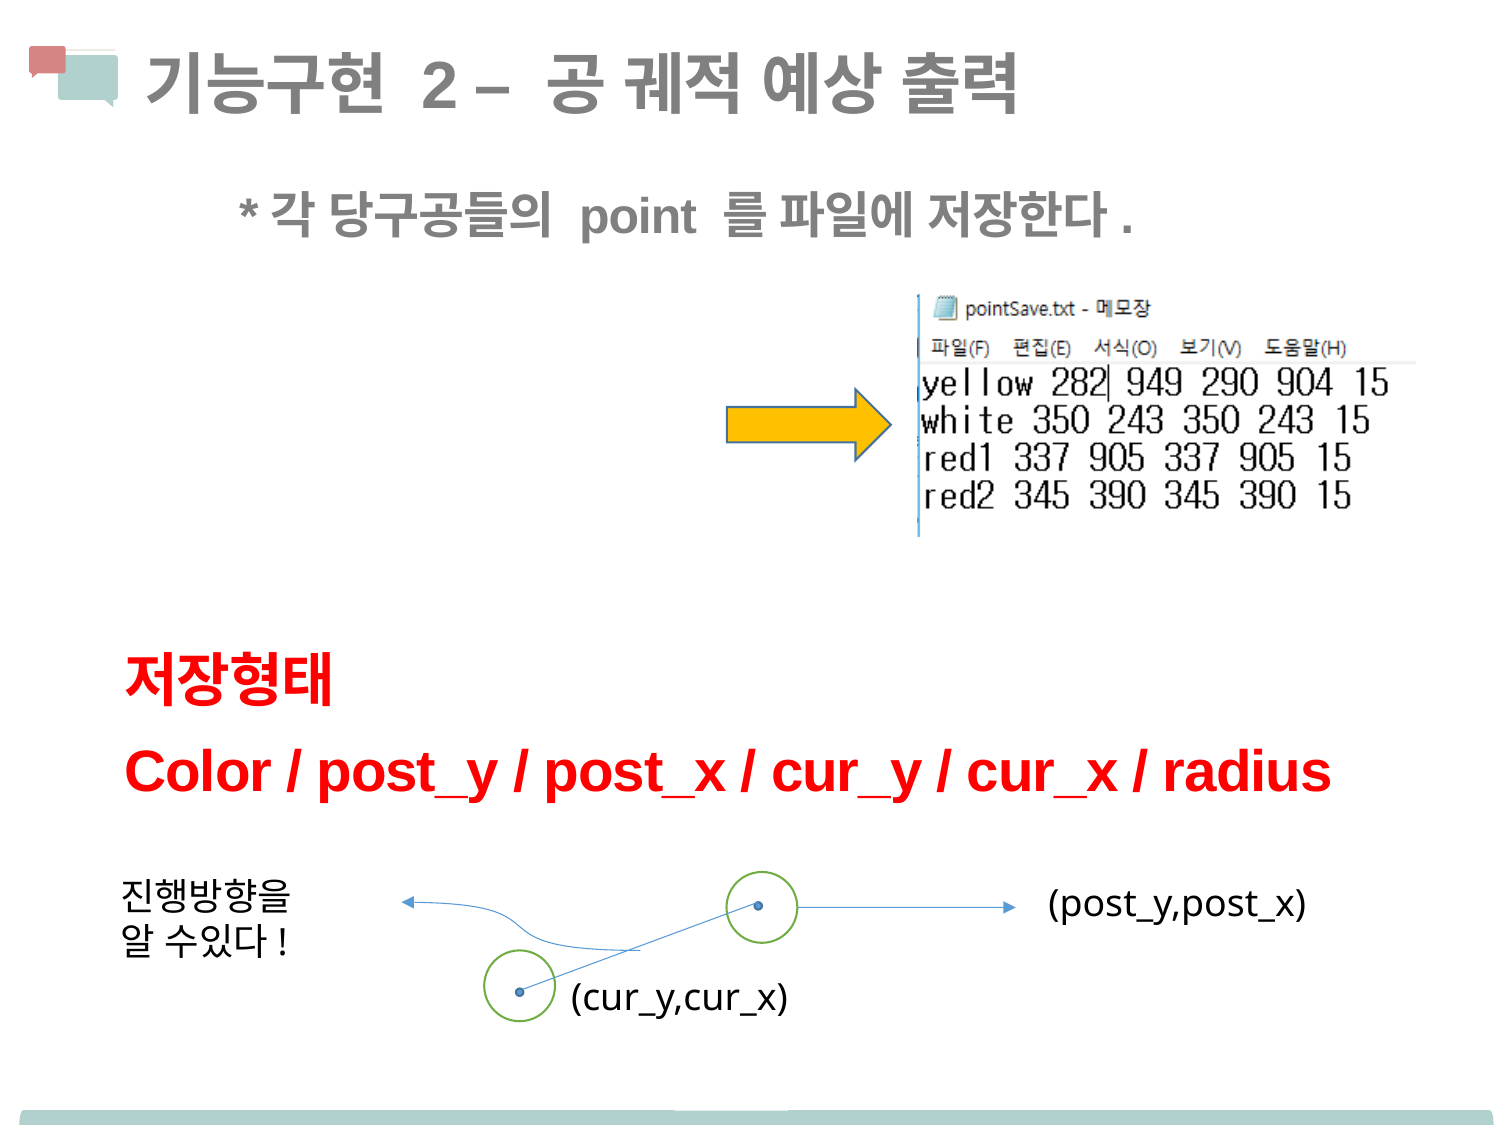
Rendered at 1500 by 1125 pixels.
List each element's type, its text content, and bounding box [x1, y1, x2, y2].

text_box [483, 951, 556, 1023]
text_box [514, 987, 525, 998]
text_box *각 당구공들의 point 를 파일에 저장한다. [224, 151, 1459, 276]
text_box 진행방향을 알 수있다! [105, 865, 437, 971]
text_box [725, 870, 799, 944]
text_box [522, 902, 759, 990]
text_box (post_y,post_x) [1033, 871, 1365, 932]
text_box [401, 902, 641, 951]
text_box 저장형태 Color / post_y / post_x / cur_y / cur_x / radius [109, 601, 1345, 845]
text_box [725, 386, 893, 463]
picture [917, 294, 1416, 537]
text_box [759, 901, 764, 911]
text_box (cur_y,cur_x) [556, 965, 887, 1026]
text_box 기능구현 2 – 공 궤적 예상 출력 [8, 0, 1157, 133]
